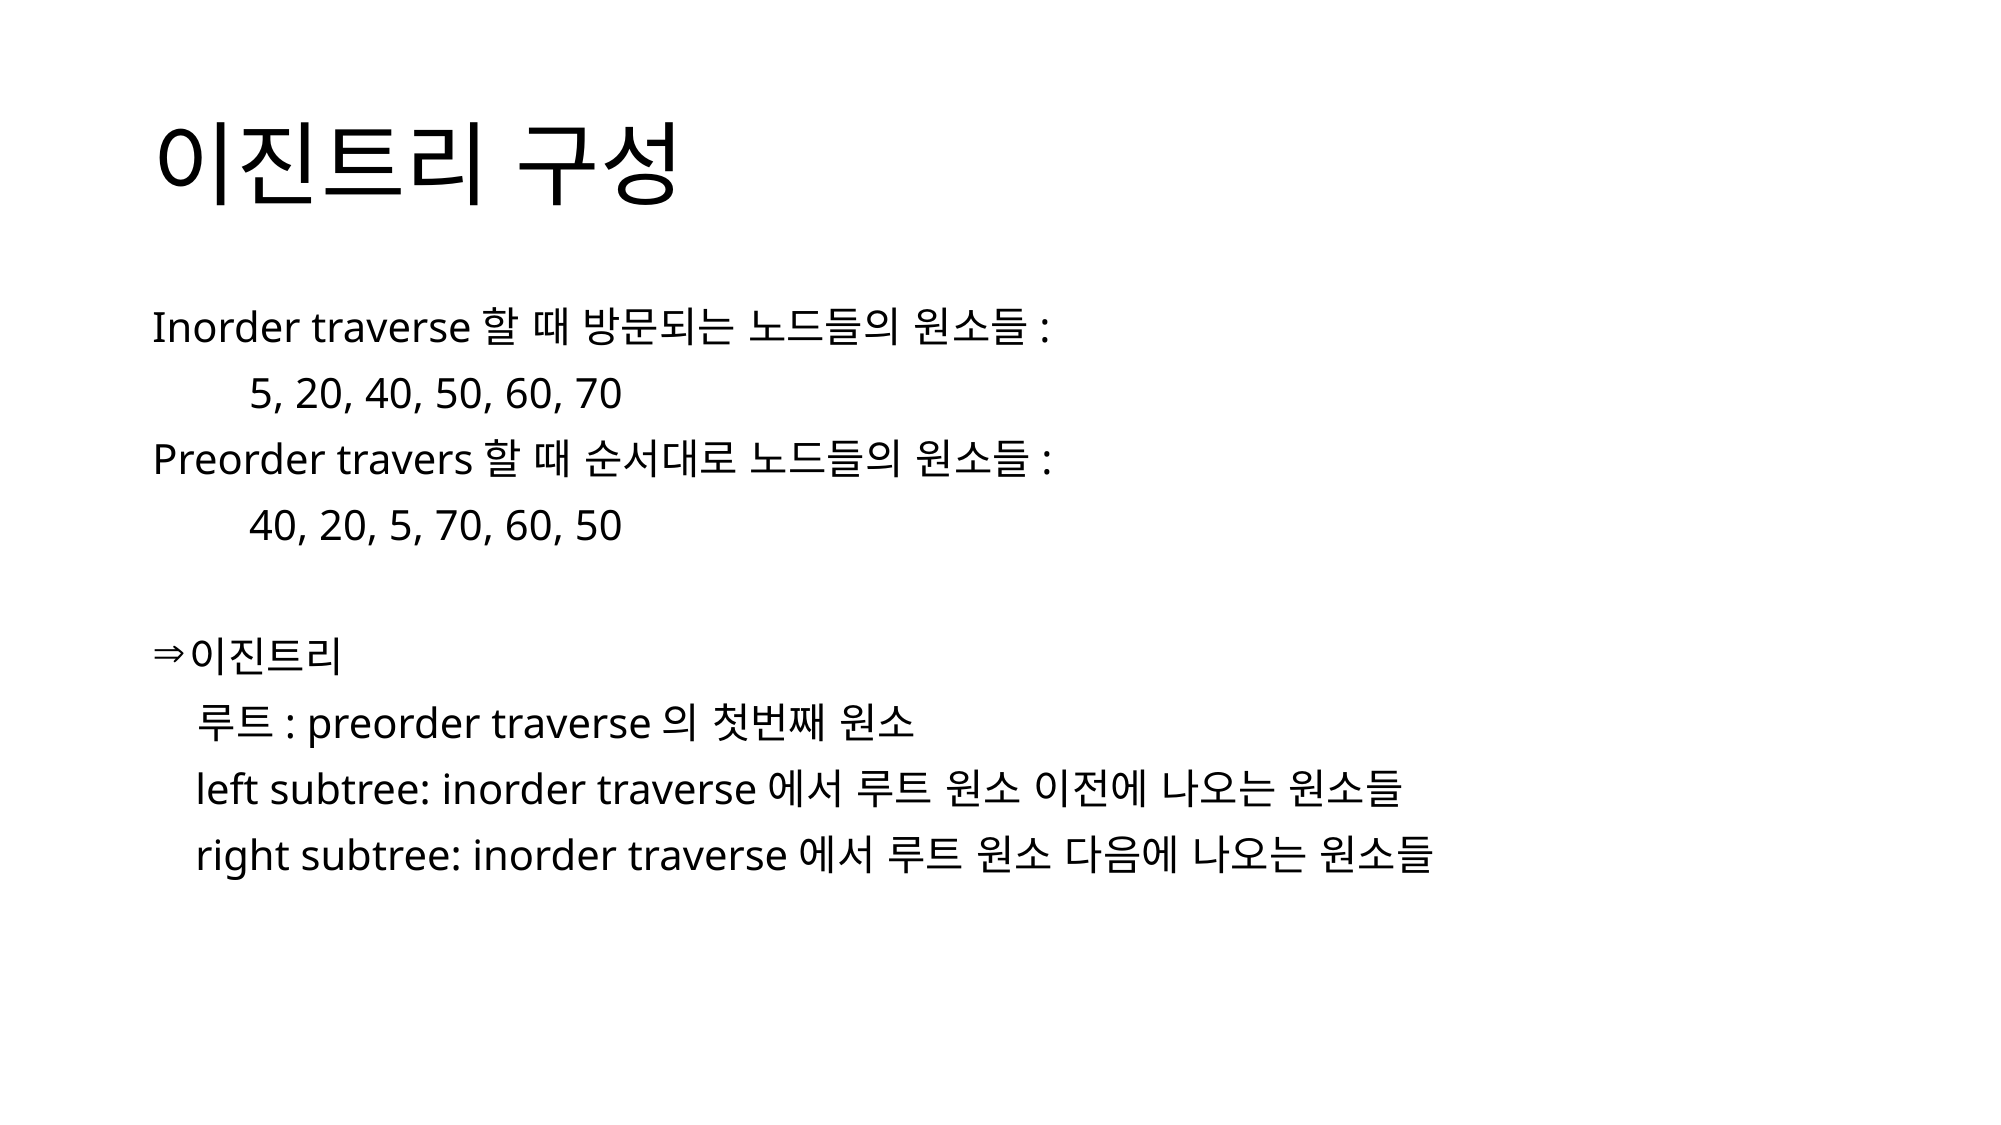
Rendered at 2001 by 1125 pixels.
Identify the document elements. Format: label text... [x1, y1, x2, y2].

title 이진트리 구성 [137, 59, 1863, 278]
list Inorder traverse할 때 방문되는 노드들의 원소들: 5, 20, 40, 50, 60, 70 Preorder travers할 때 순서대로 노드들의 원소들: 40, 20, 5, 70, 60, 50 이진트리 루트: preorder traverse의 첫번째 원소 left subtree: inorder traverse에서 루트 원소 이전에 나오는 원소들 right subtree: inorder traverse에서 루트 원소 다음에 나오는 원소들 [137, 299, 1863, 1014]
